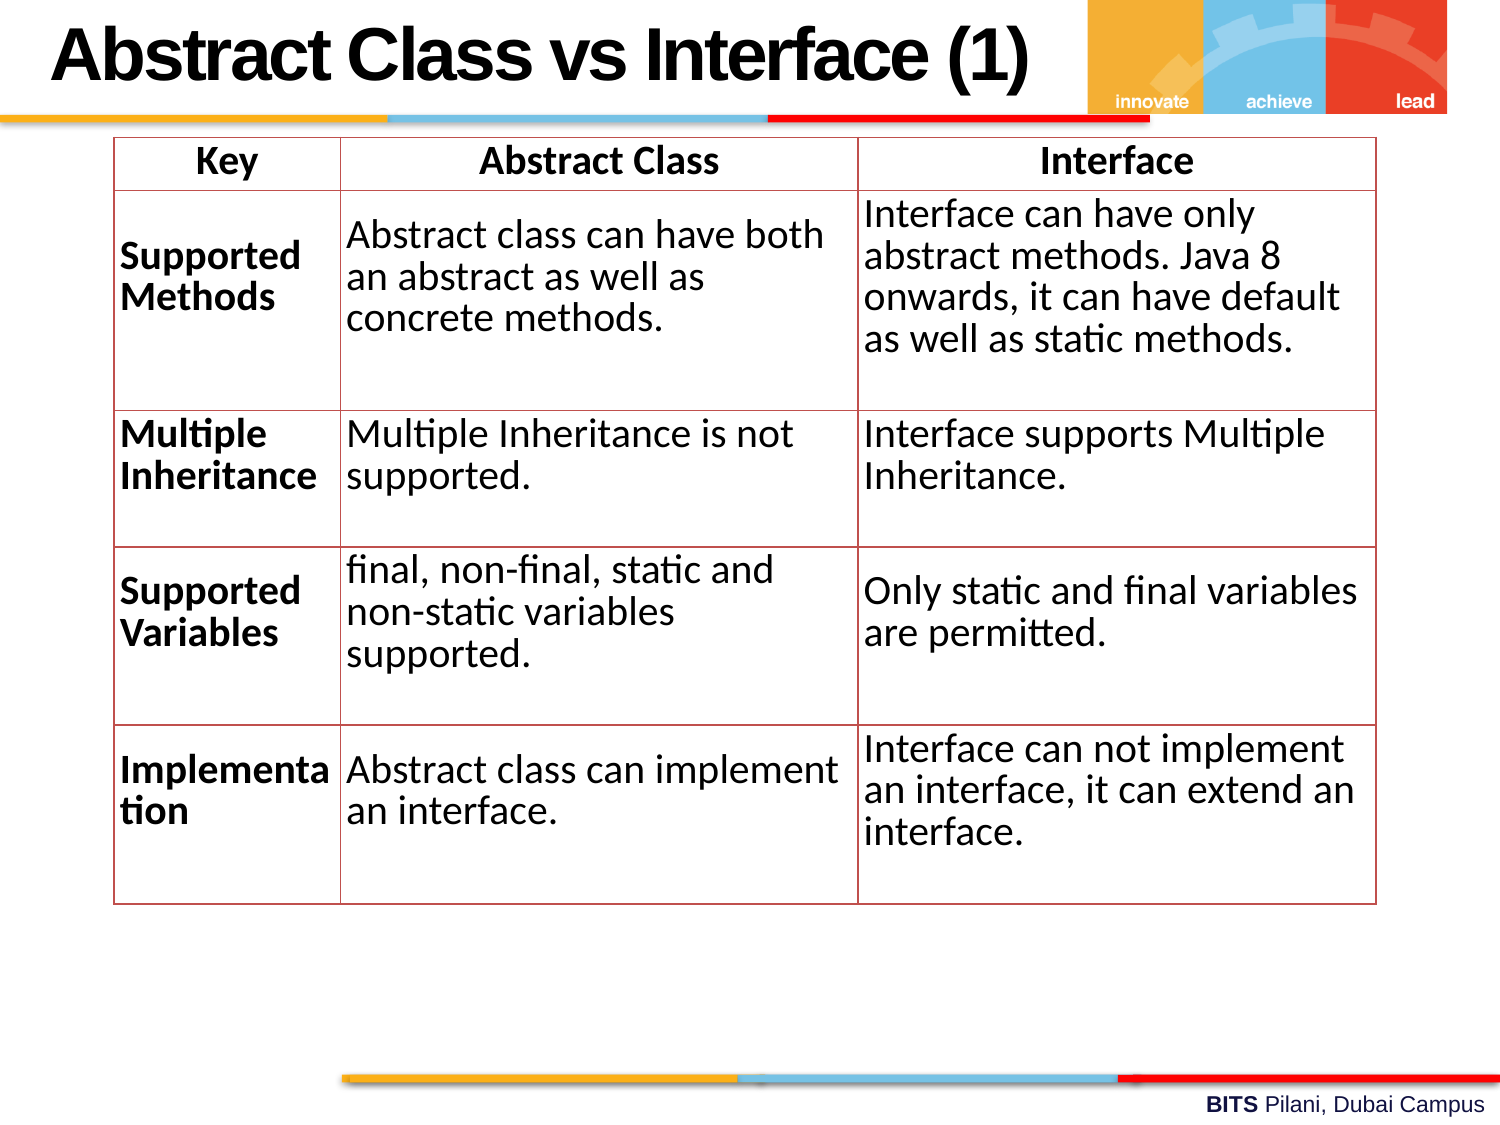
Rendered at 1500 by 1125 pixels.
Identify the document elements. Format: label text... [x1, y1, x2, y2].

table_header Interface [859, 138, 1375, 190]
table_cell Interface supports Multiple Inheritance. [859, 411, 1375, 546]
table_cell Abstract class can have both an abstract as well as concrete methods. [341, 191, 857, 410]
table_cell Supported Methods [115, 191, 340, 410]
table_header Key [115, 138, 340, 190]
table_cell Interface can not implement an interface, it can extend an interface. [859, 726, 1375, 903]
table_cell Interface can have only abstract methods. Java 8 onwards, it can have default as well as static methods. [859, 191, 1375, 410]
table_cell Only static and final variables are permitted. [859, 548, 1375, 724]
picture [1087, 0, 1448, 114]
table_cell Multiple Inheritance is not supported. [341, 411, 857, 546]
table_cell Supported Variables [115, 548, 340, 724]
table_cell final, non-final, static and non-static variables supported. [341, 548, 857, 724]
table_header Abstract Class [341, 138, 857, 190]
table_cell Multiple Inheritance [115, 411, 340, 546]
list Abstract Class vs Interface (1) [34, 27, 1073, 88]
table_cell Implementation [115, 726, 340, 903]
table_cell Abstract class can implement an interface. [341, 726, 857, 903]
